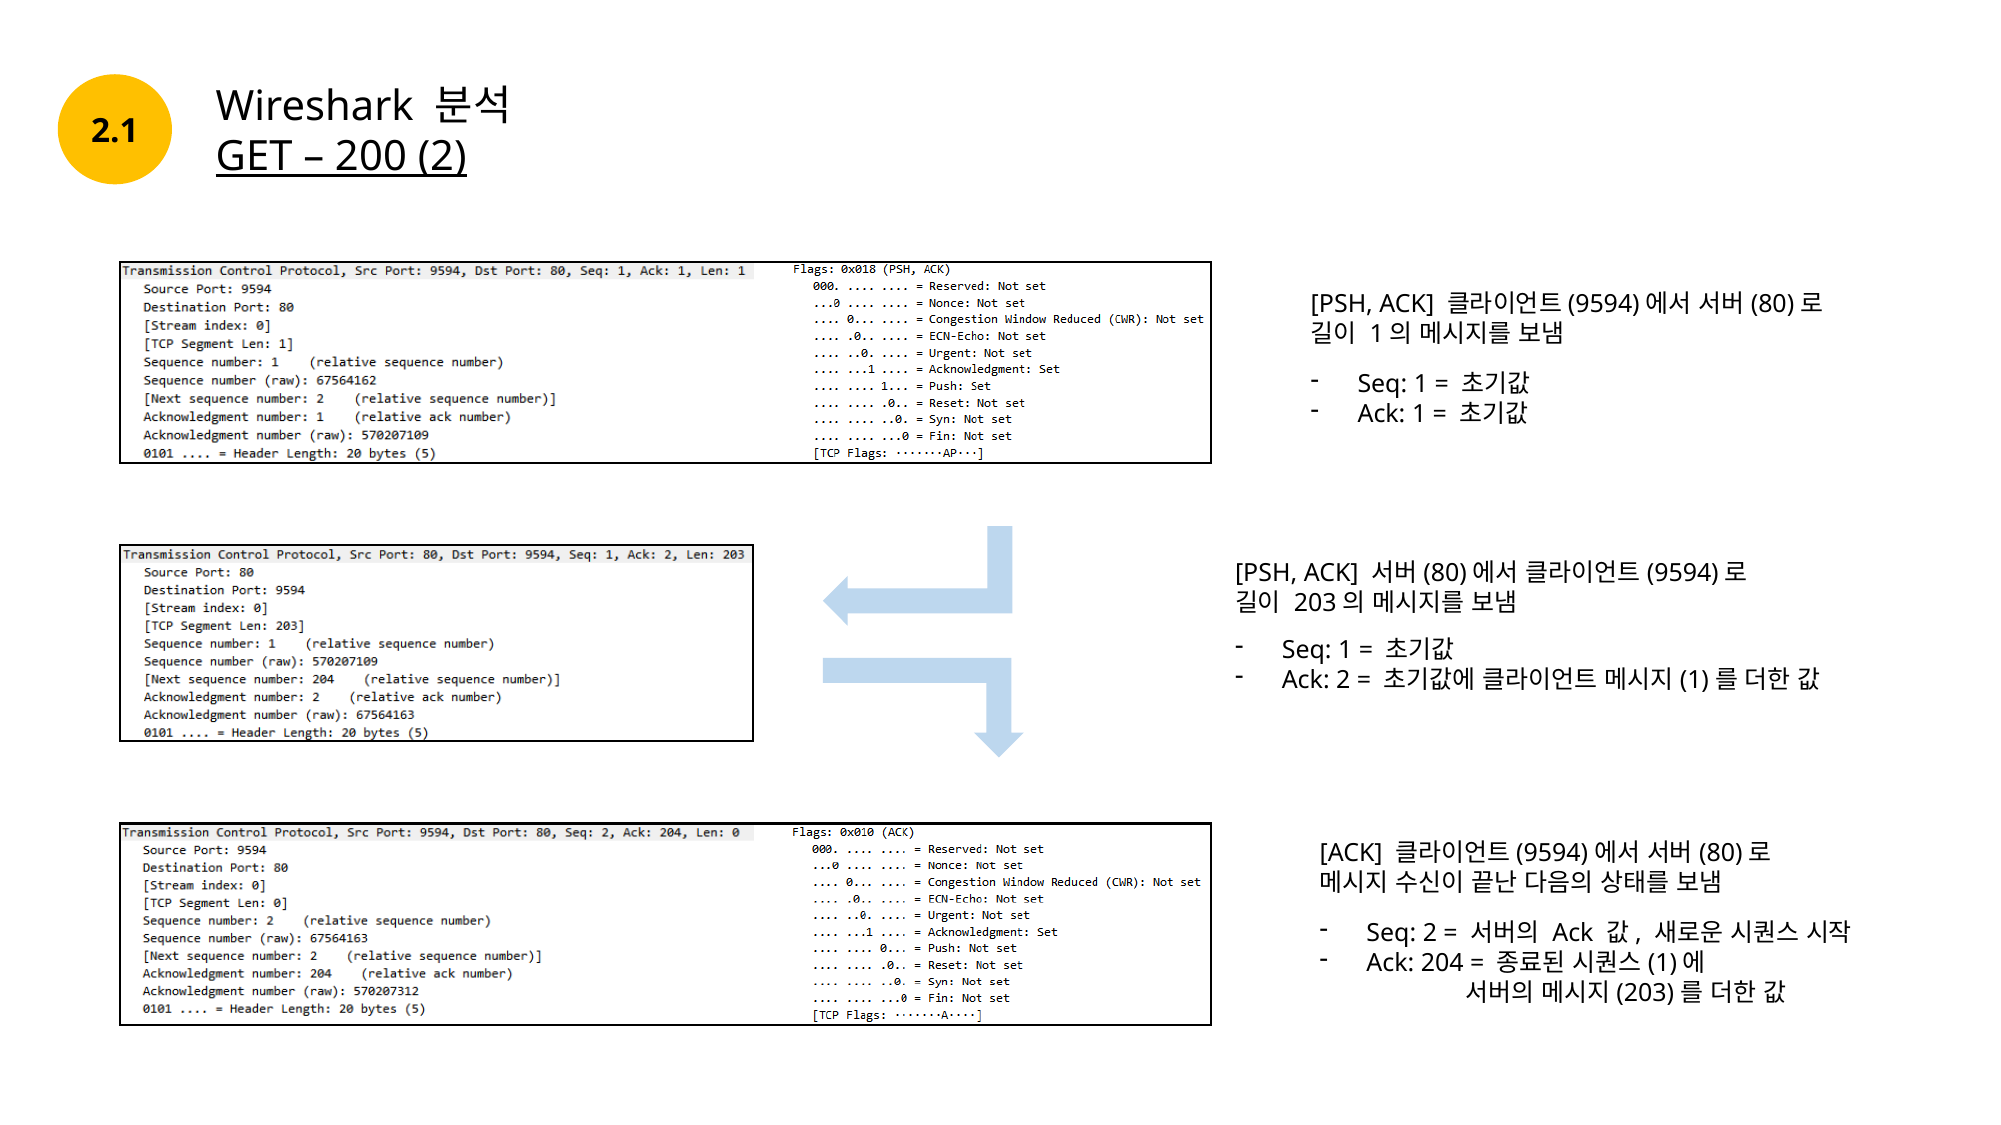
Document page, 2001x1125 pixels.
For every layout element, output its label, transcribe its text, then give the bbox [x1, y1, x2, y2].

picture [119, 822, 754, 1018]
picture [119, 544, 754, 742]
text_box [ACK] 클라이언트(9594)에서 서버(80)로 메시지 수신이 끝난 다음의 상태를 보냄 Seq: 2 = 서버의 Ack 값, 새로운 시퀀스 시작 Ack: 204 = 종료된 시퀀스(1)에 서버의 메시지(203)를 더한 값 [1304, 829, 1868, 1014]
text_box [PSH, ACK] 클라이언트(9594)에서 서버(80)로 길이 1의 메시지를 보냄 Seq: 1 = 초기값 Ack: 1 = 초기값 [1295, 280, 1846, 435]
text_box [822, 526, 1024, 758]
picture [788, 822, 1211, 1024]
picture [119, 261, 754, 463]
text_box Wireshark 분석 GET – 200 (2) [200, 71, 527, 186]
text_box 2.1 [56, 73, 174, 186]
text_box [PSH, ACK] 서버(80)에서 클라이언트(9594)로 길이 203의 메시지를 보냄 Seq: 1 = 초기값 Ack: 2 = 초기값에 클라이언트 메시지(1)를 더한 값 [1220, 548, 1836, 701]
text_box [119, 261, 1212, 464]
text_box [119, 822, 1212, 1026]
picture [788, 261, 1211, 463]
